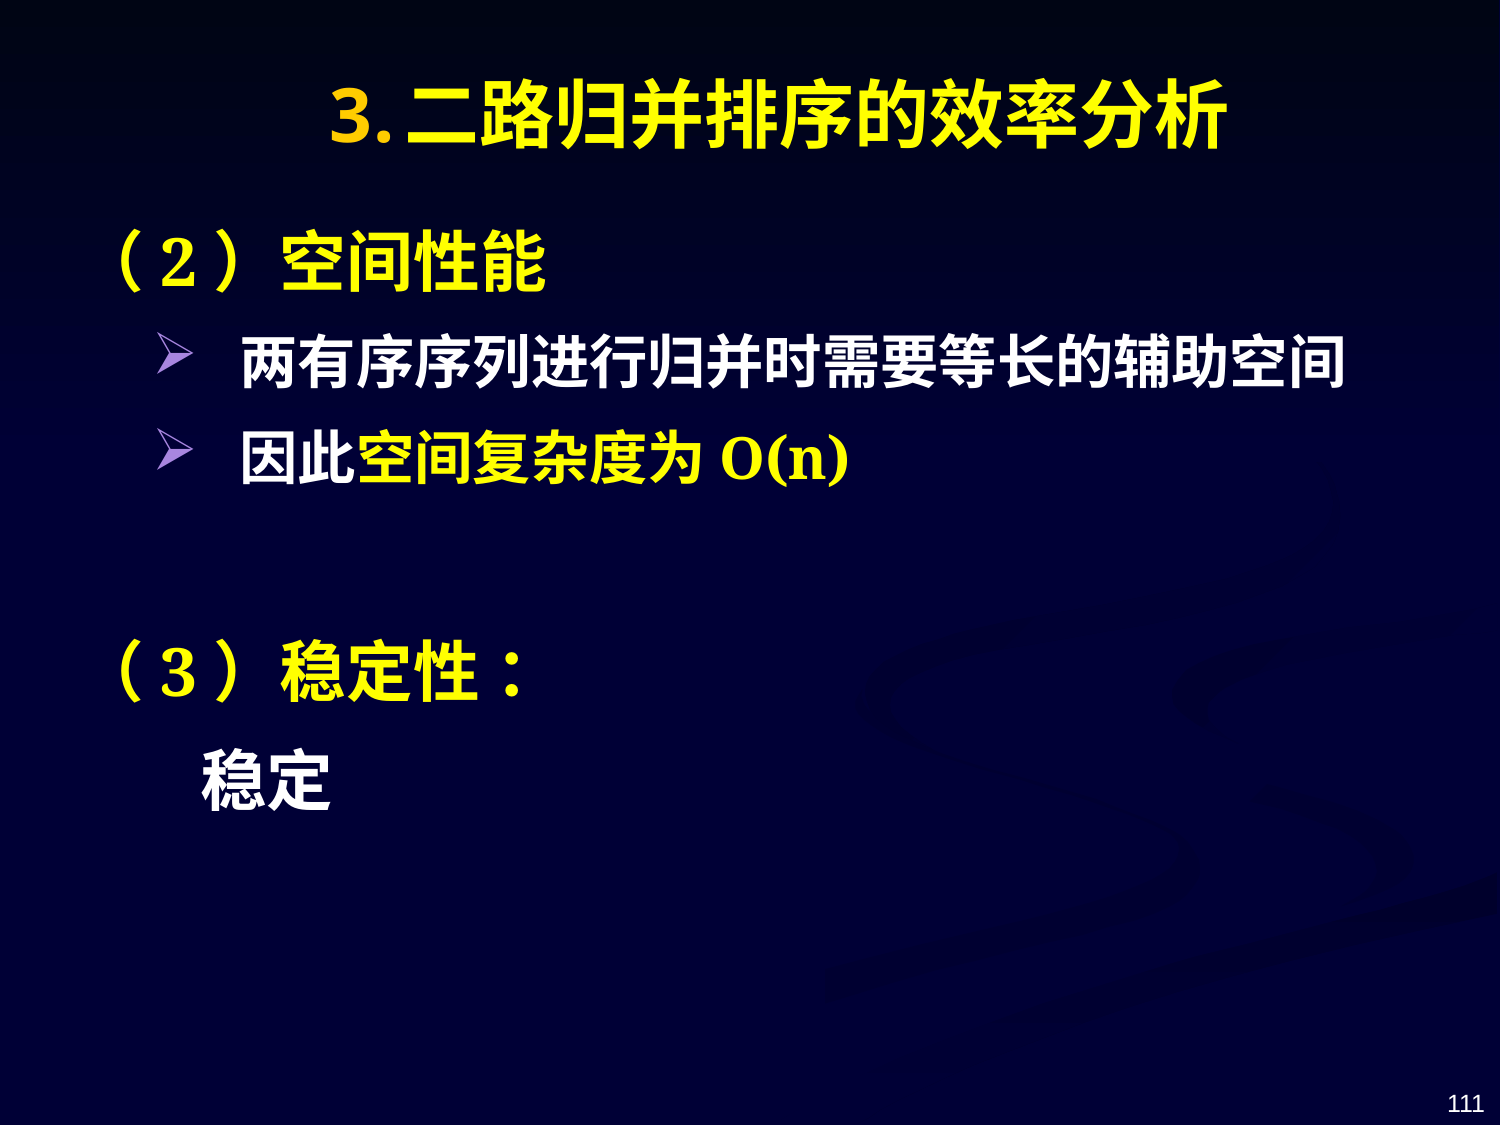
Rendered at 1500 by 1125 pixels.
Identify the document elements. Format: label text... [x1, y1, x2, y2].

text_box 二路归并排序的效率分析 [314, 42, 1245, 166]
list （2）空间性能 两有序序列进行归并时需要等长的辅助空间 因此空间复杂度为O(n) （3）稳定性 ： 稳定 [62, 196, 1450, 1020]
slide_number 111 [1149, 1046, 1500, 1125]
